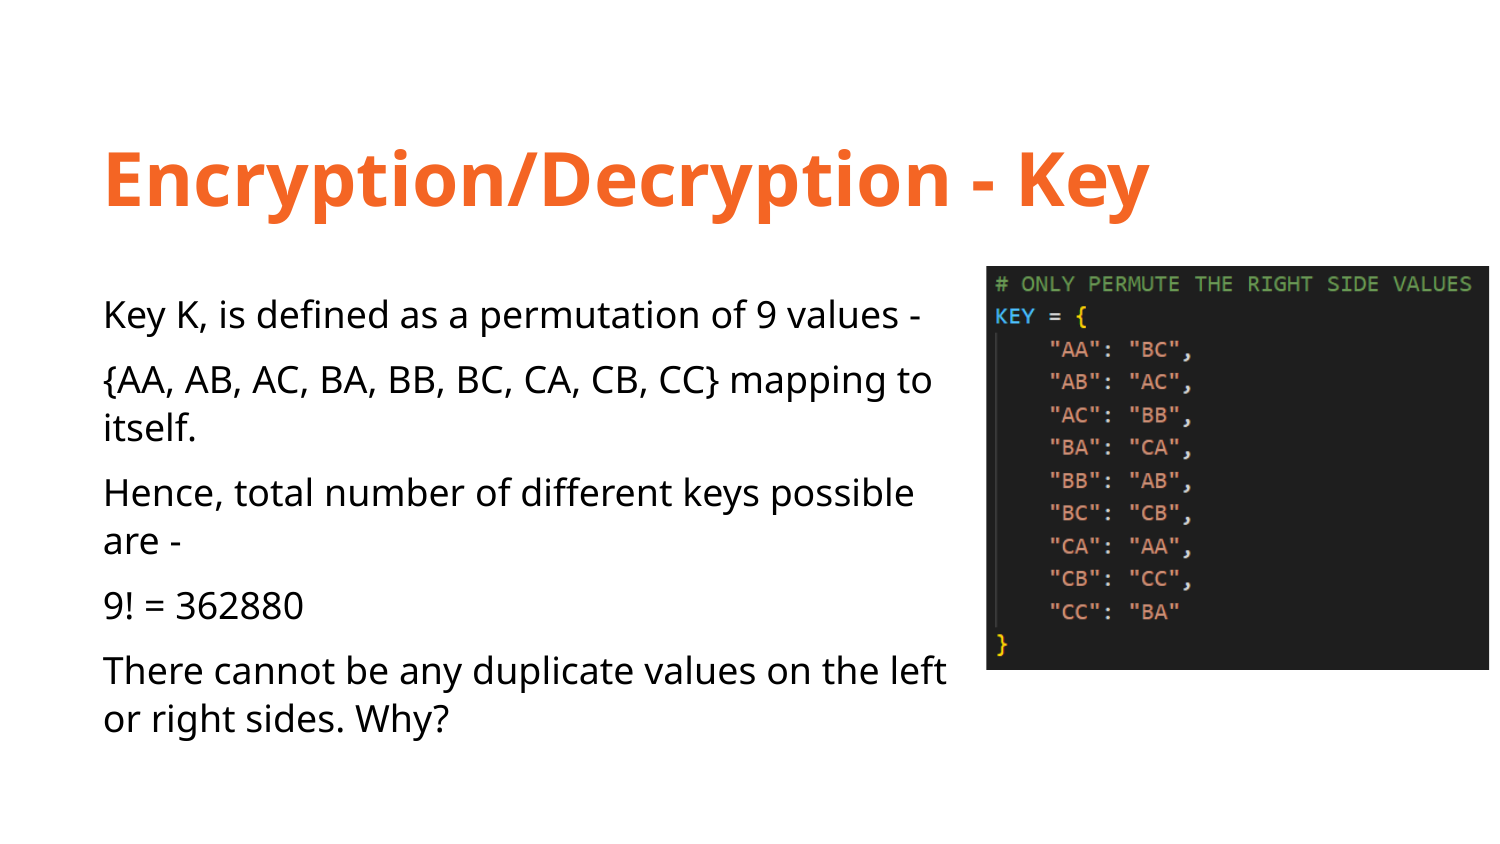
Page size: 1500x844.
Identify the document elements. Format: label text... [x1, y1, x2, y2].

picture [986, 266, 1490, 670]
title Encryption/Decryption - Key [87, 116, 1427, 243]
title Key K, is defined as a permutation of 9 values - {AA, AB, AC, BA, BB, BC, CA, CB, CC} mapping to itself. Hence, total number of different keys possible are - 9! = 362880 There cannot be any duplicate values on the left or right sides. Why? [87, 273, 987, 777]
